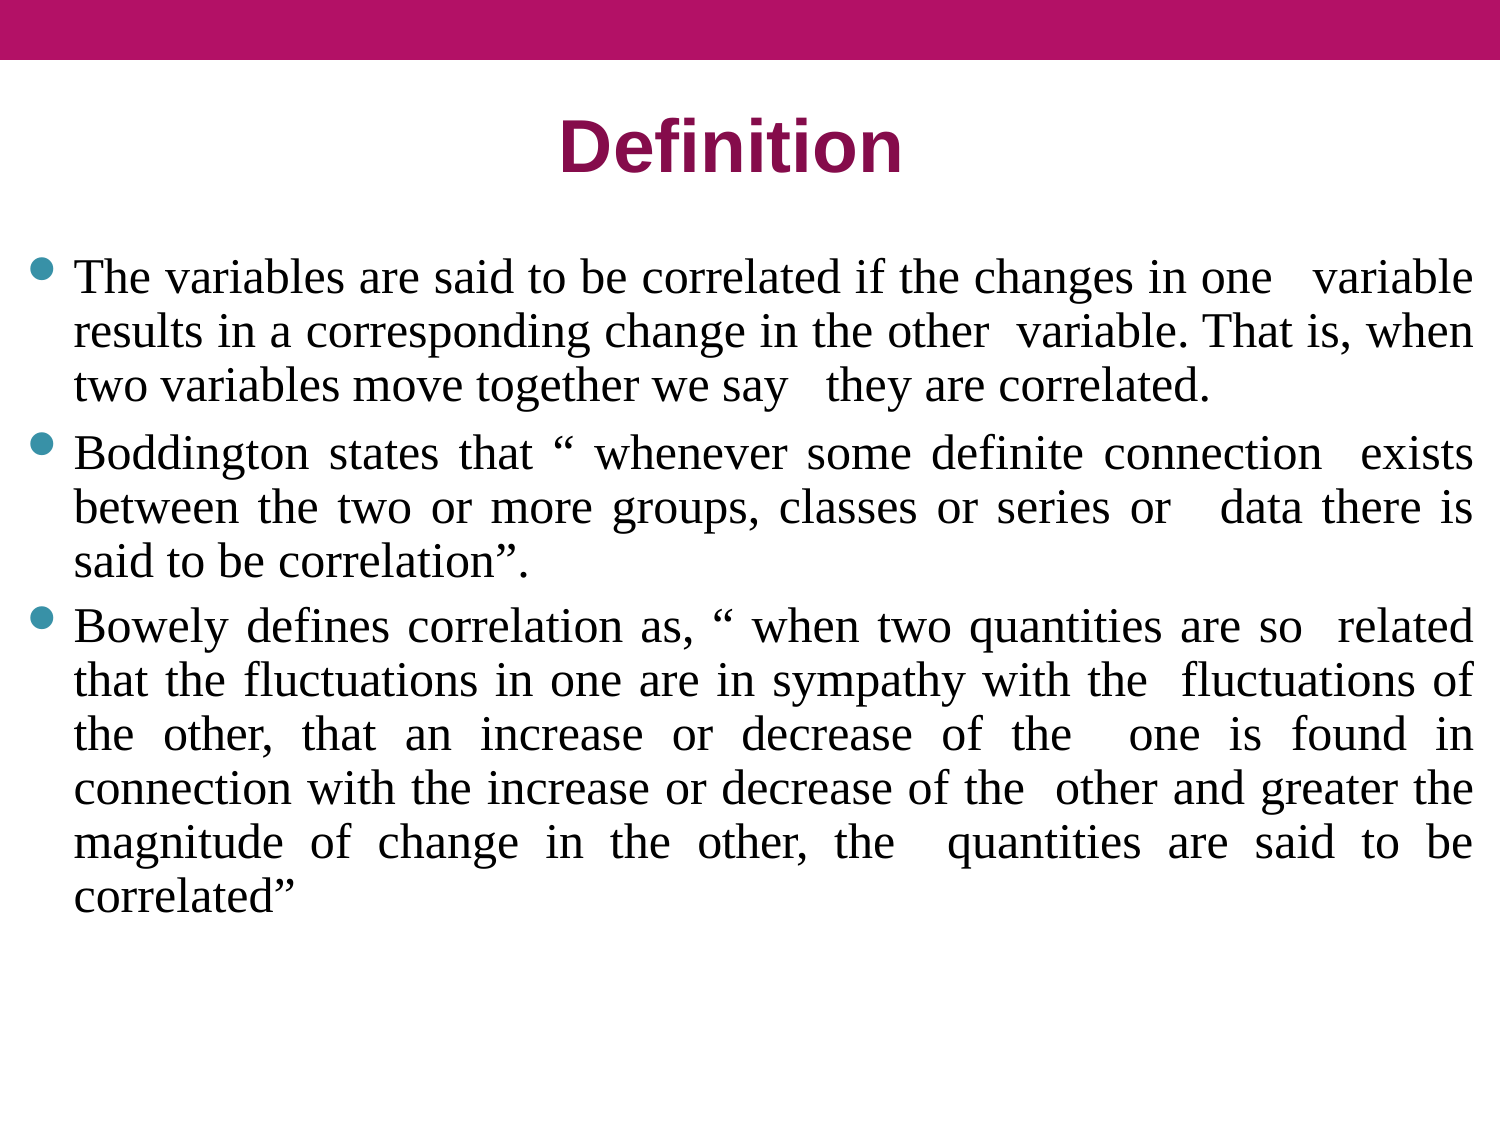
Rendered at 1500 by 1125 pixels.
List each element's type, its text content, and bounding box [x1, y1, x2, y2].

list The variables are said to be correlated if the changes in one variable results in a corresponding change in the other variable. That is, when two variables move together we say they are correlated. Boddington states that “ whenever some definite connection exists between the two or more groups, classes or series or data there is said to be correlation”. Bowely defines correlation as, “ when two quantities are so related that the fluctuations in one are in sympathy with the fluctuations of the other, that an increase or decrease of the one is found in connection with the increase or decrease of the other and greater the magnitude of change in the other, the quantities are said to be correlated” [24, 249, 1475, 1088]
title Definition [87, 97, 1376, 189]
